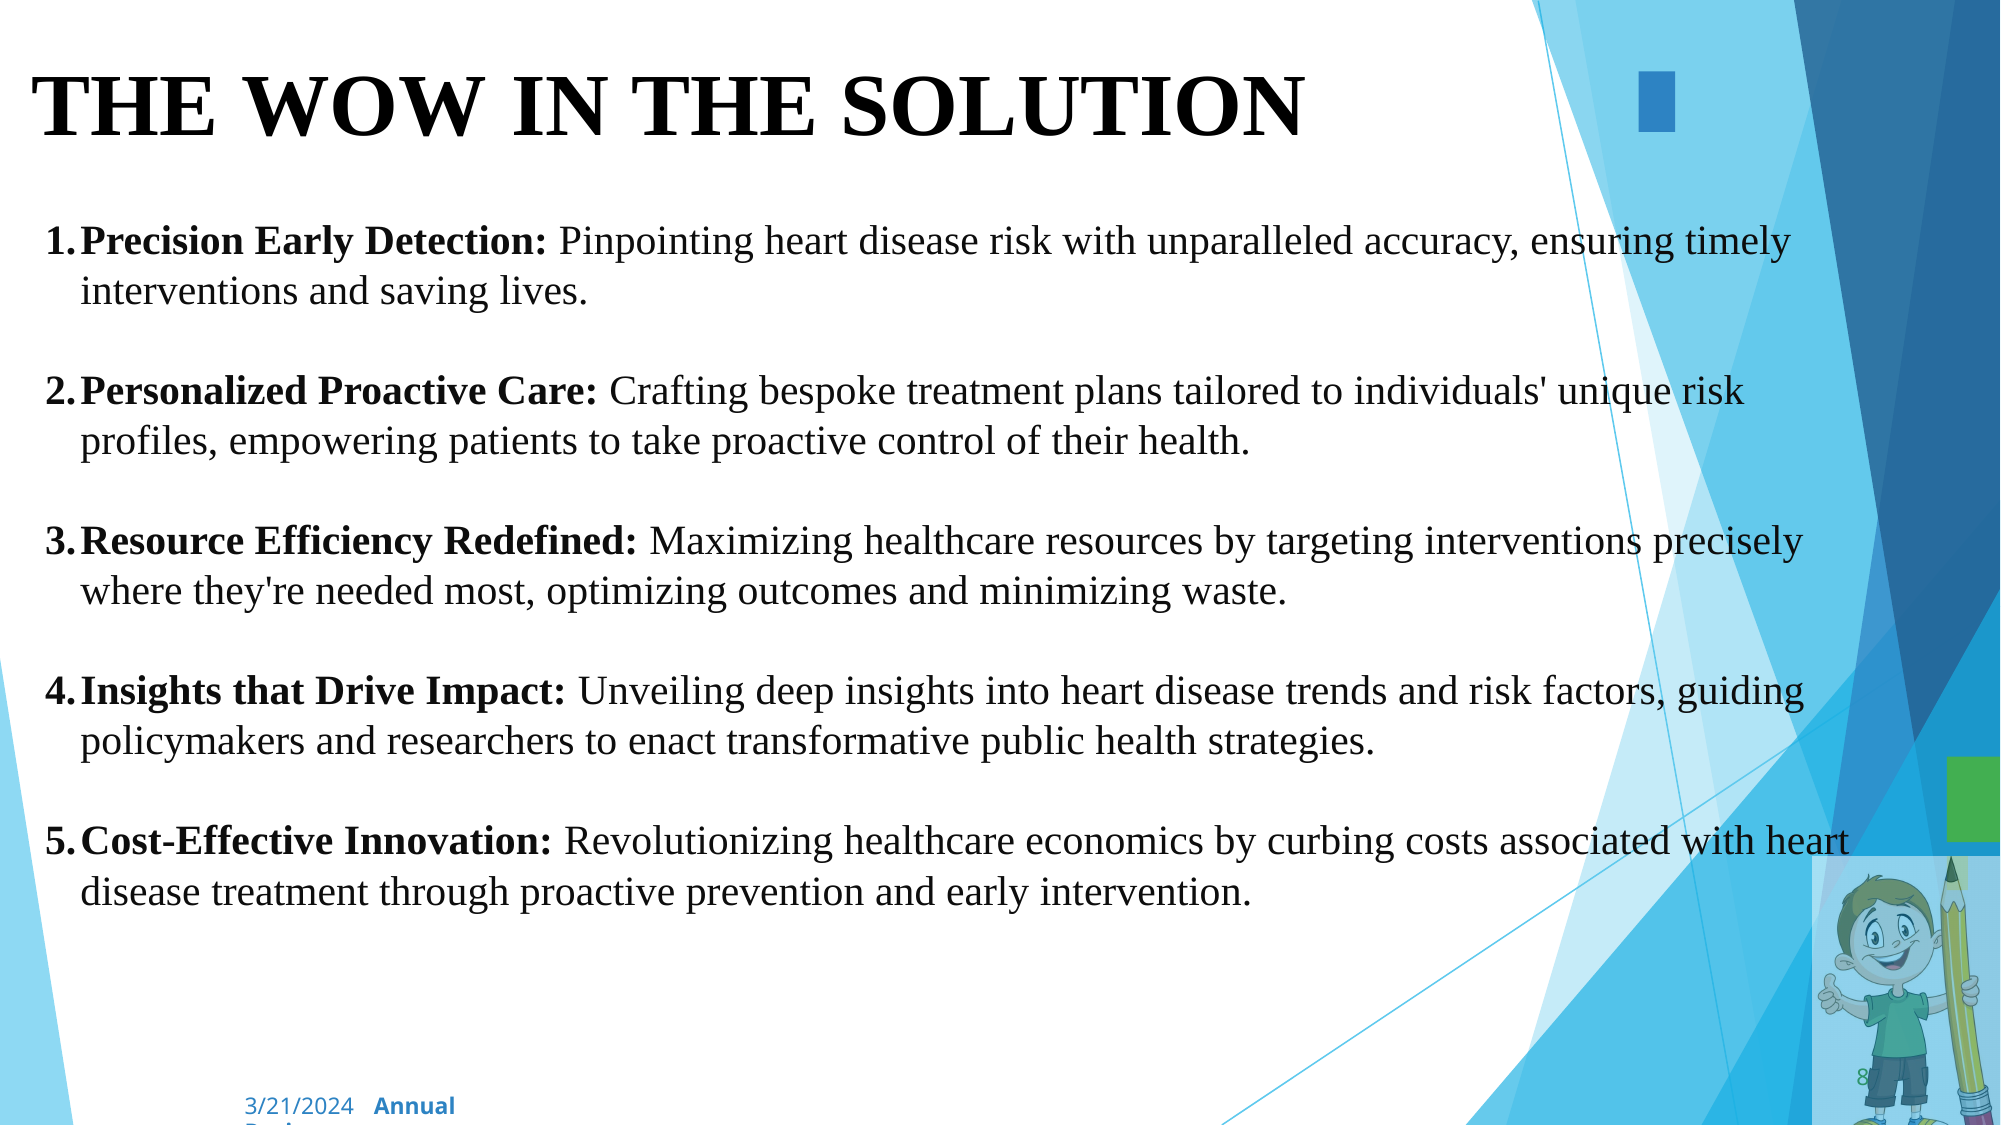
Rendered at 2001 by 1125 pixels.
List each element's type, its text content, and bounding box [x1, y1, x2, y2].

text_box Precision Early Detection: Pinpointing heart disease risk with unparalleled accuracy, ensuring timely interventions and saving lives. Personalized Proactive Care: Crafting bespoke treatment plans tailored to individuals' unique risk profiles, empowering patients to take proactive control of their health. Resource Efficiency Redefined: Maximizing healthcare resources by targeting interventions precisely where they're needed most, optimizing outcomes and minimizing waste. Insights that Drive Impact: Unveiling deep insights into heart disease trends and risk factors, guiding policymakers and researchers to enact transformative public health strategies. Cost-Effective Innovation: Revolutionizing healthcare economics by curbing costs associated with heart disease treatment through proactive prevention and early intervention. [30, 205, 1807, 971]
picture [1812, 855, 2000, 1125]
title THE WOW IN THE SOLUTION [0, 0, 1602, 235]
text_box 3/21/2024 Annual Review [244, 1092, 536, 1125]
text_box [1638, 70, 2000, 891]
